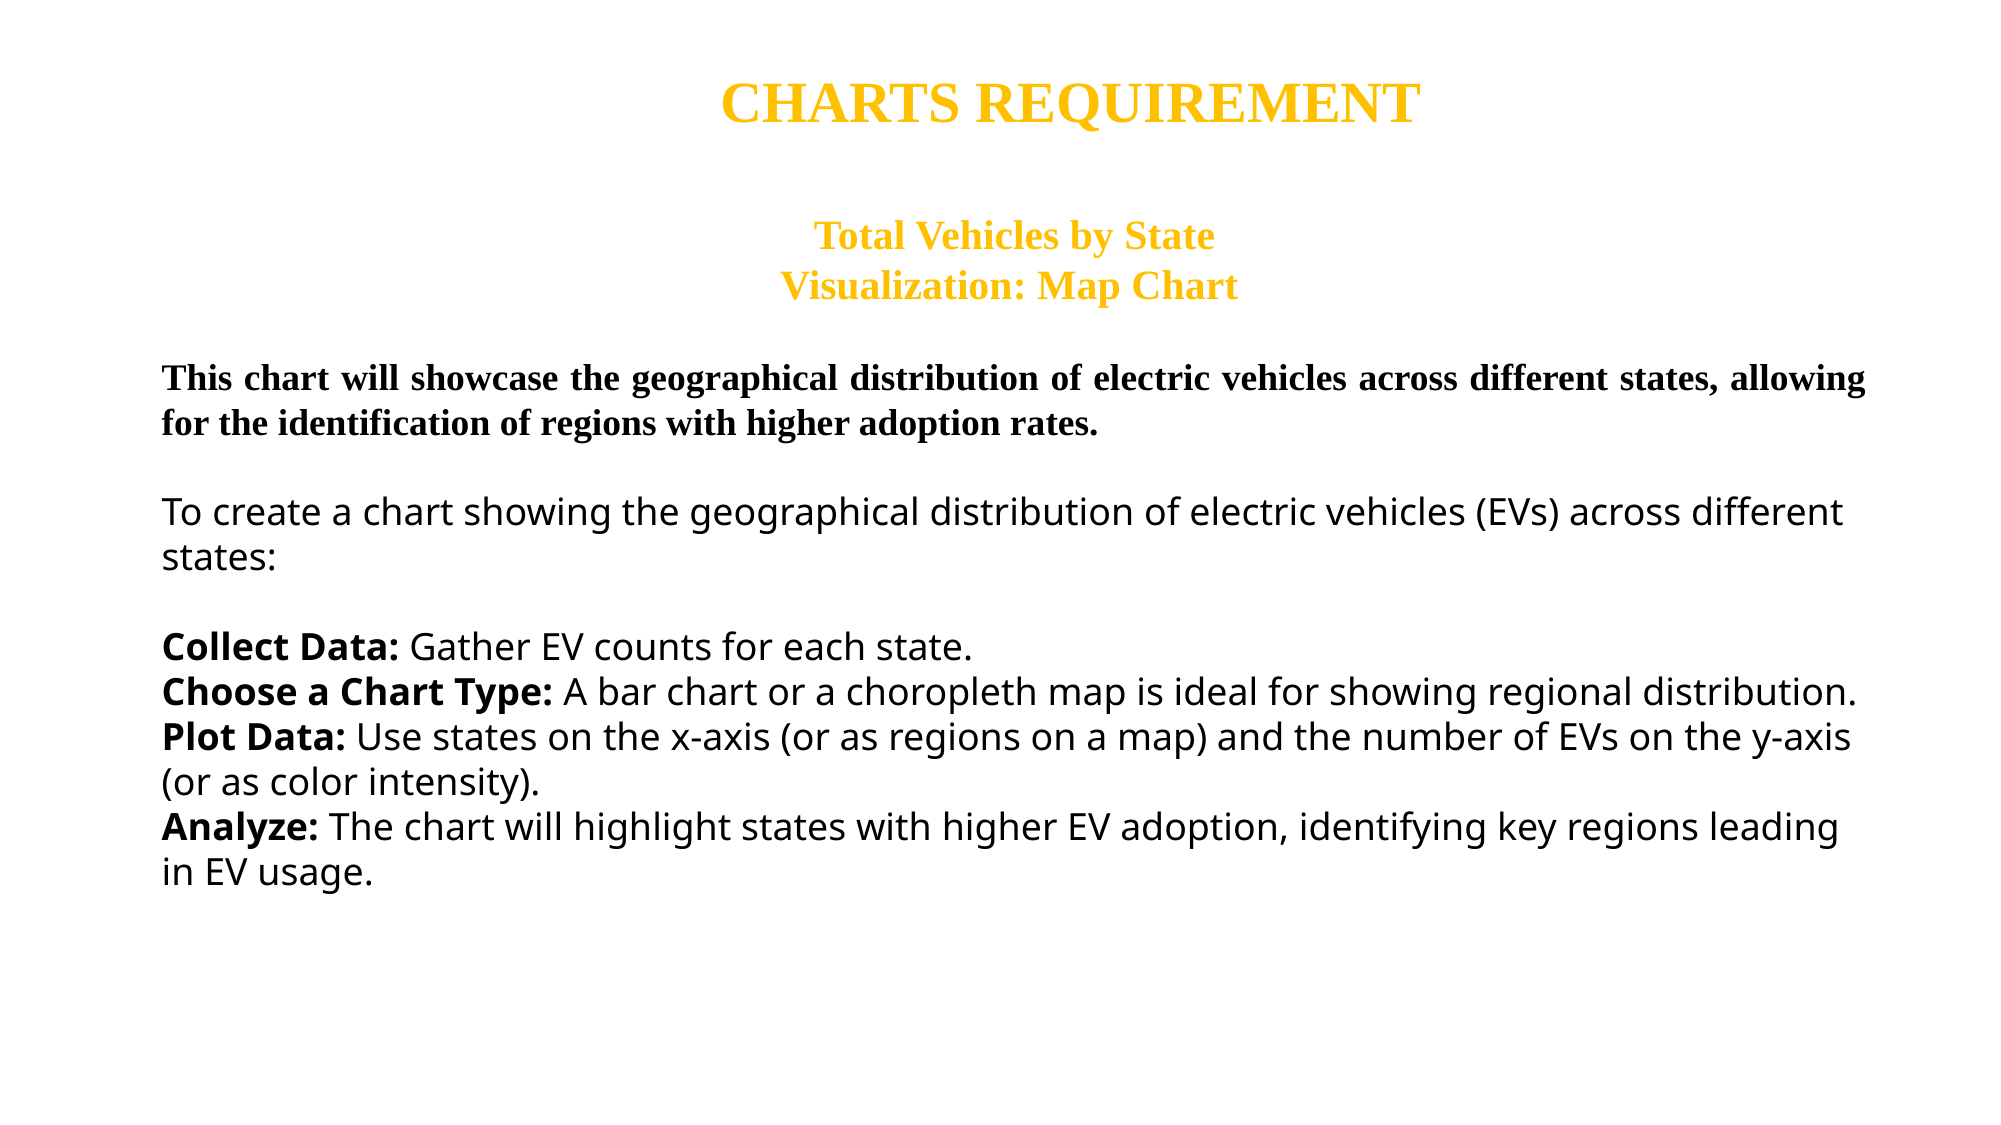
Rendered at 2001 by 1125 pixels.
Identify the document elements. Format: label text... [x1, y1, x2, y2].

text_box CHARTS REQUIREMENT [161, 56, 1980, 142]
text_box Total Vehicles by State Visualization: Map Chart This chart will showcase the geographical distribution of electric vehicles across different states, allowing for the identification of regions with higher adoption rates. To create a chart showing the geographical distribution of electric vehicles (EVs) across different states: Collect Data: Gather EV counts for each state. Choose a Chart Type: A bar chart or a choropleth map is ideal for showing regional distribution. Plot Data: Use states on the x-axis (or as regions on a map) and the number of EVs on the y-axis (or as color intensity). Analyze: The chart will highlight states with higher EV adoption, identifying key regions leading in EV usage. [146, 155, 1883, 946]
